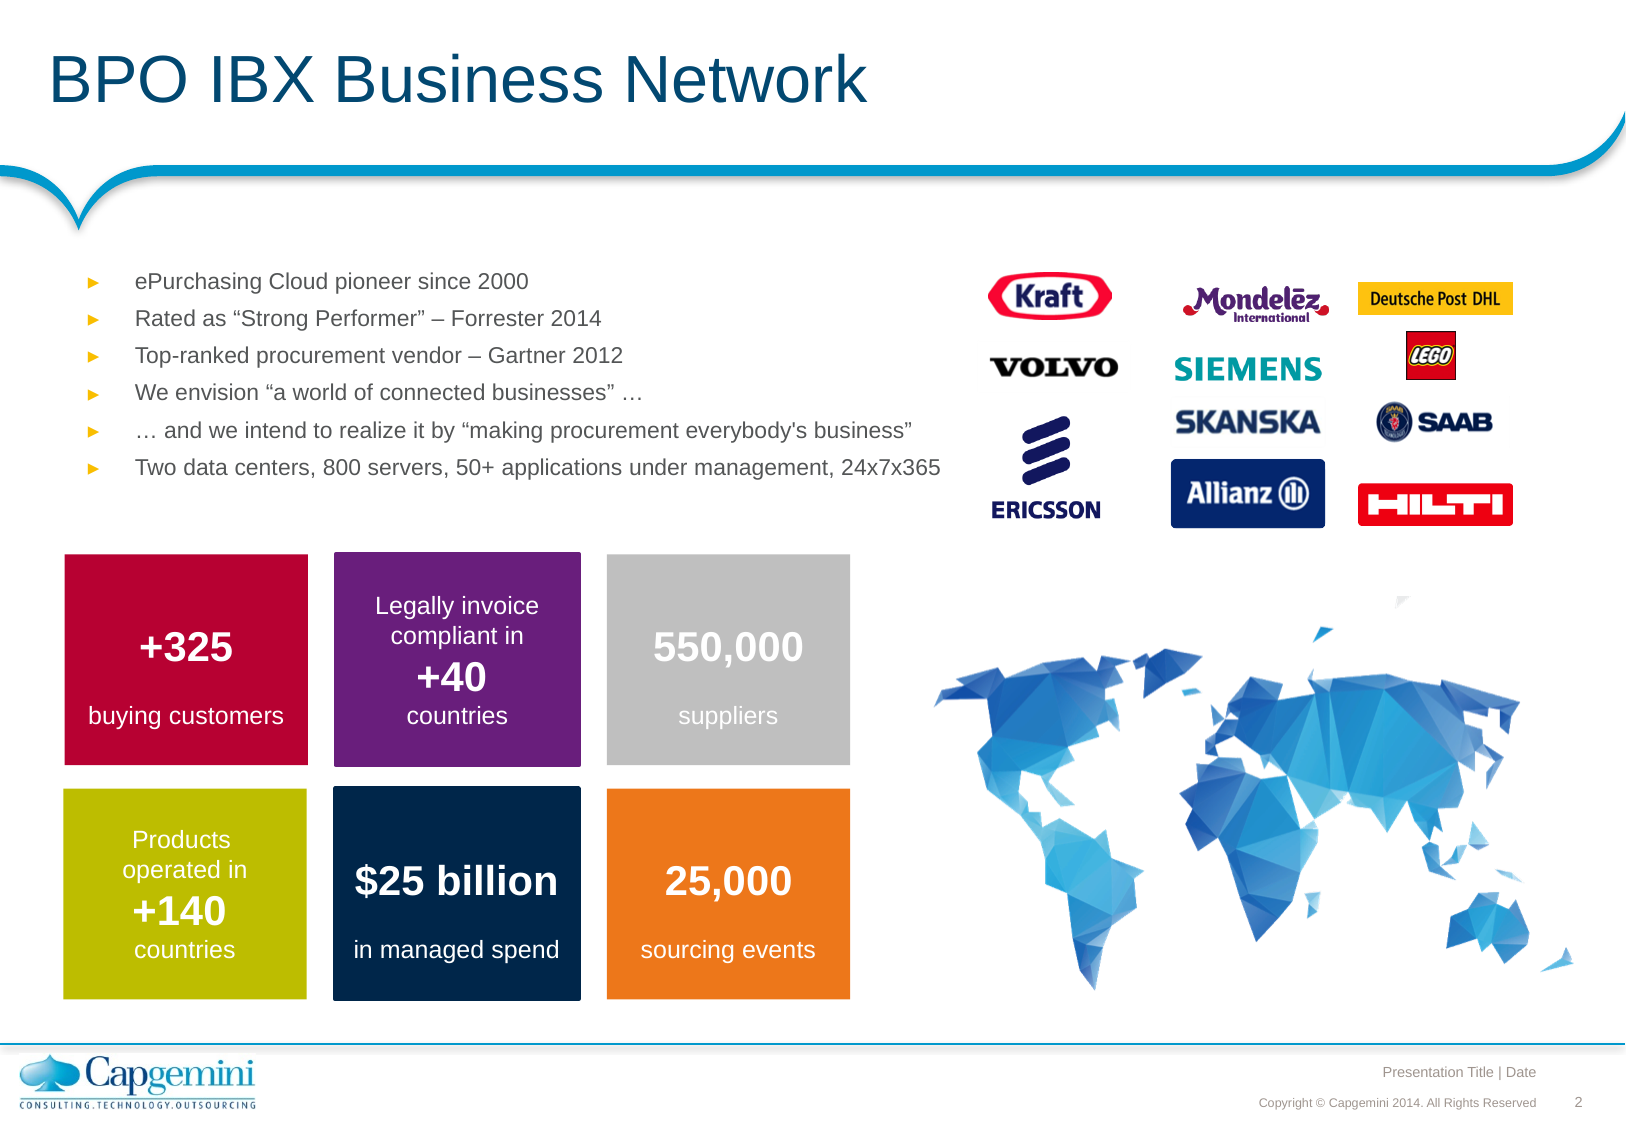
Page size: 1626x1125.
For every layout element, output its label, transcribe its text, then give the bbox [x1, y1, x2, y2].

text_box Legally invoice compliant in +40 countries [335, 554, 580, 766]
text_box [966, 272, 1514, 533]
text_box $25 billion in managed spend [335, 788, 579, 1000]
picture [908, 596, 1617, 1000]
text_box 25,000 sourcing events [606, 788, 851, 1000]
text_box +325 buying customers [64, 554, 308, 766]
text_box ePurchasing Cloud pioneer since 2000 Rated as “Strong Performer” – Forrester 2014 Top-ranked procurement vendor – Gartner 2012 We envision “a world of connected businesses” … … and we intend to realize it by “making procurement everybody's business” Two data centers, 800 servers, 50+ applications under management, 24x7x365 [73, 262, 956, 488]
title BPO IBX Business Network [0, 0, 1625, 165]
picture [19, 1053, 256, 1110]
text_box Products operated in +140 countries [63, 788, 307, 1000]
text_box 550,000 suppliers [606, 554, 851, 766]
